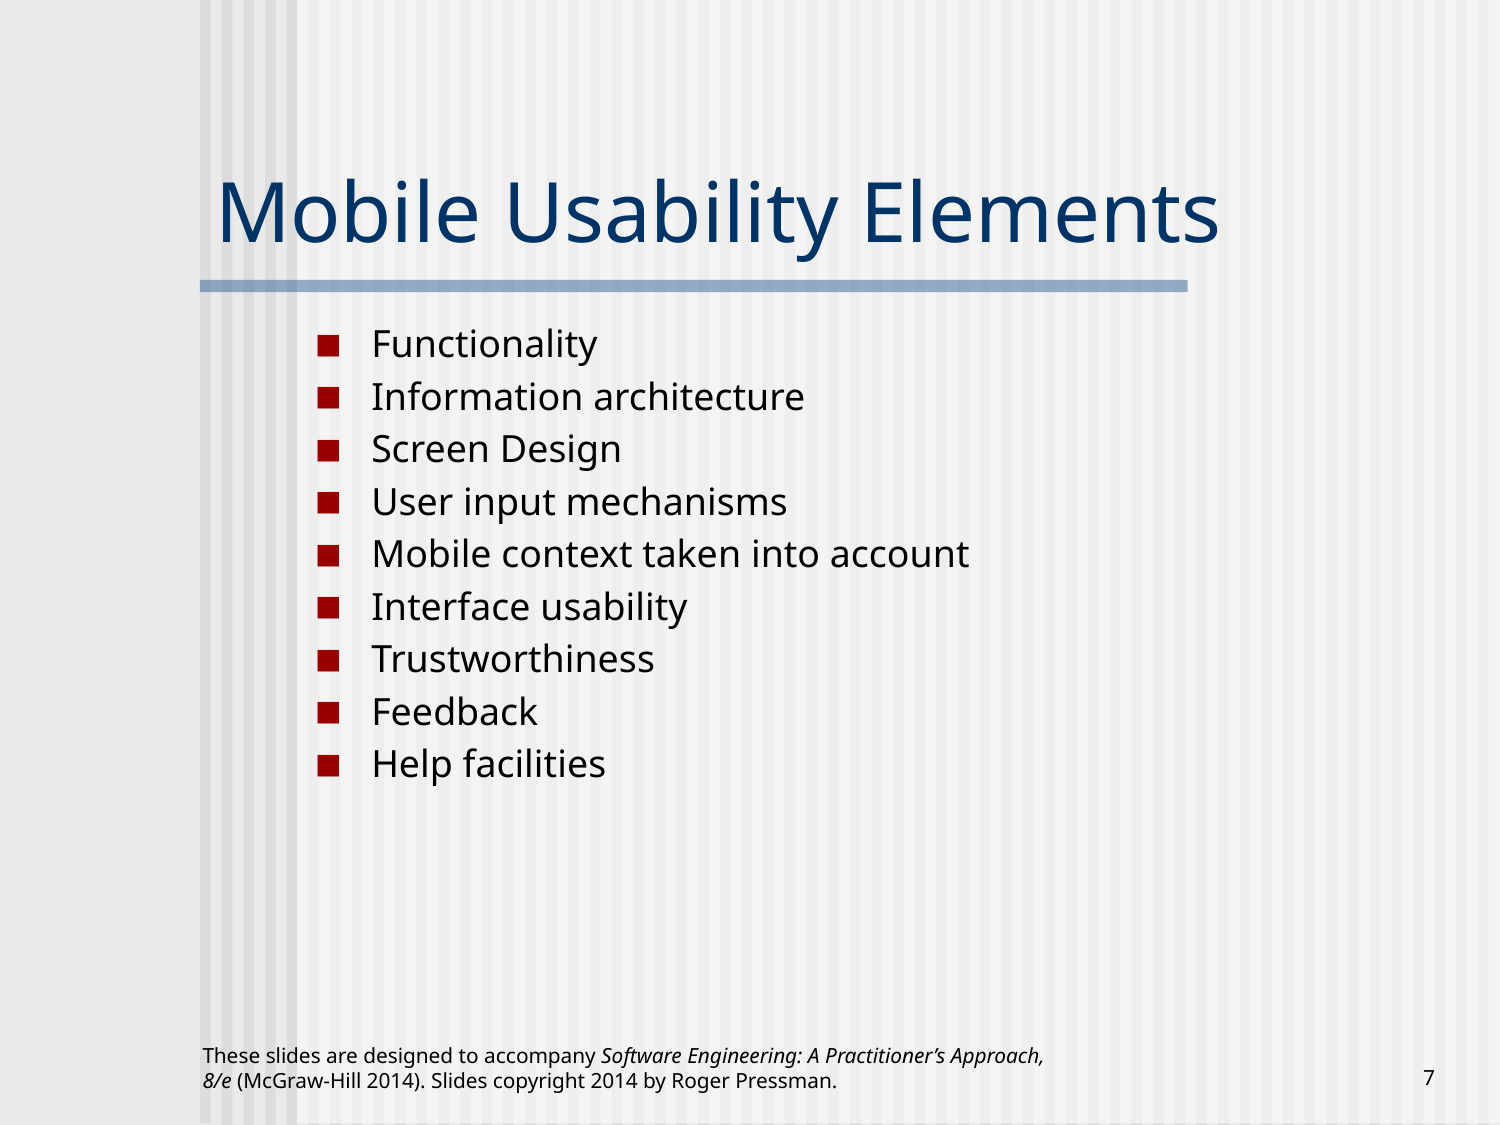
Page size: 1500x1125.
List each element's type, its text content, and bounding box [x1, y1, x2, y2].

list Functionality Information architecture Screen Design User input mechanisms Mobile context taken into account Interface usability Trustworthiness Feedback Help facilities [300, 312, 1438, 1000]
text_box ‹#› [1237, 1024, 1450, 1100]
title Mobile Usability Elements [200, 162, 1300, 267]
text_box These slides are designed to accompany Software Engineering: A Practitioner’s Approach, 8/e (McGraw-Hill 2014). Slides copyright 2014 by Roger Pressman. [187, 1024, 1088, 1100]
